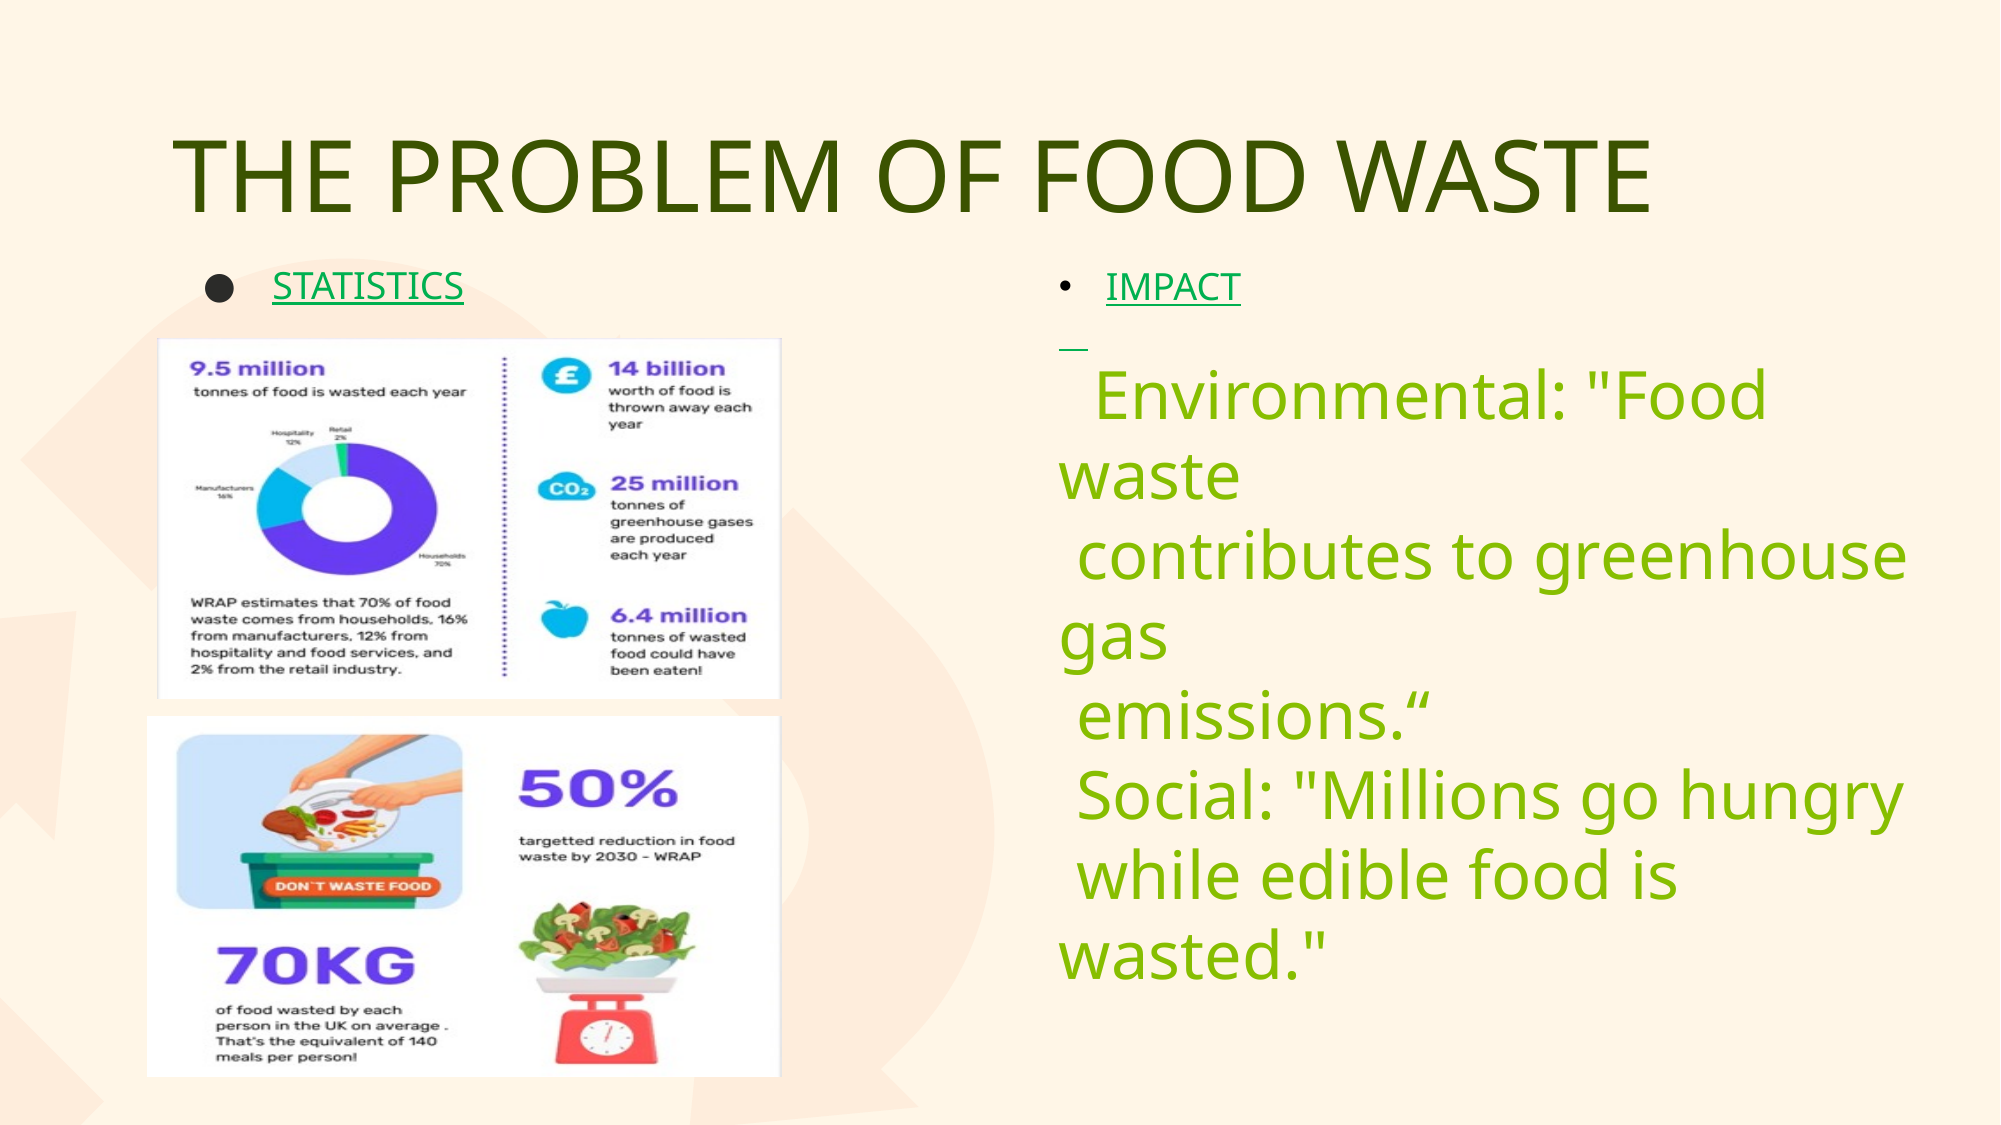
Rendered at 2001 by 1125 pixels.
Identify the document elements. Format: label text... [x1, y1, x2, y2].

text_box IMPACT Environmental: "Food waste contributes to greenhouse gas emissions.“ Social: "Millions go hungry while edible food is wasted." [1044, 255, 1972, 1001]
picture [157, 338, 782, 699]
list STATISTICS [157, 239, 1843, 1007]
picture [147, 716, 782, 1077]
title THE PROBLEM OF FOOD WASTE [157, 97, 1843, 223]
